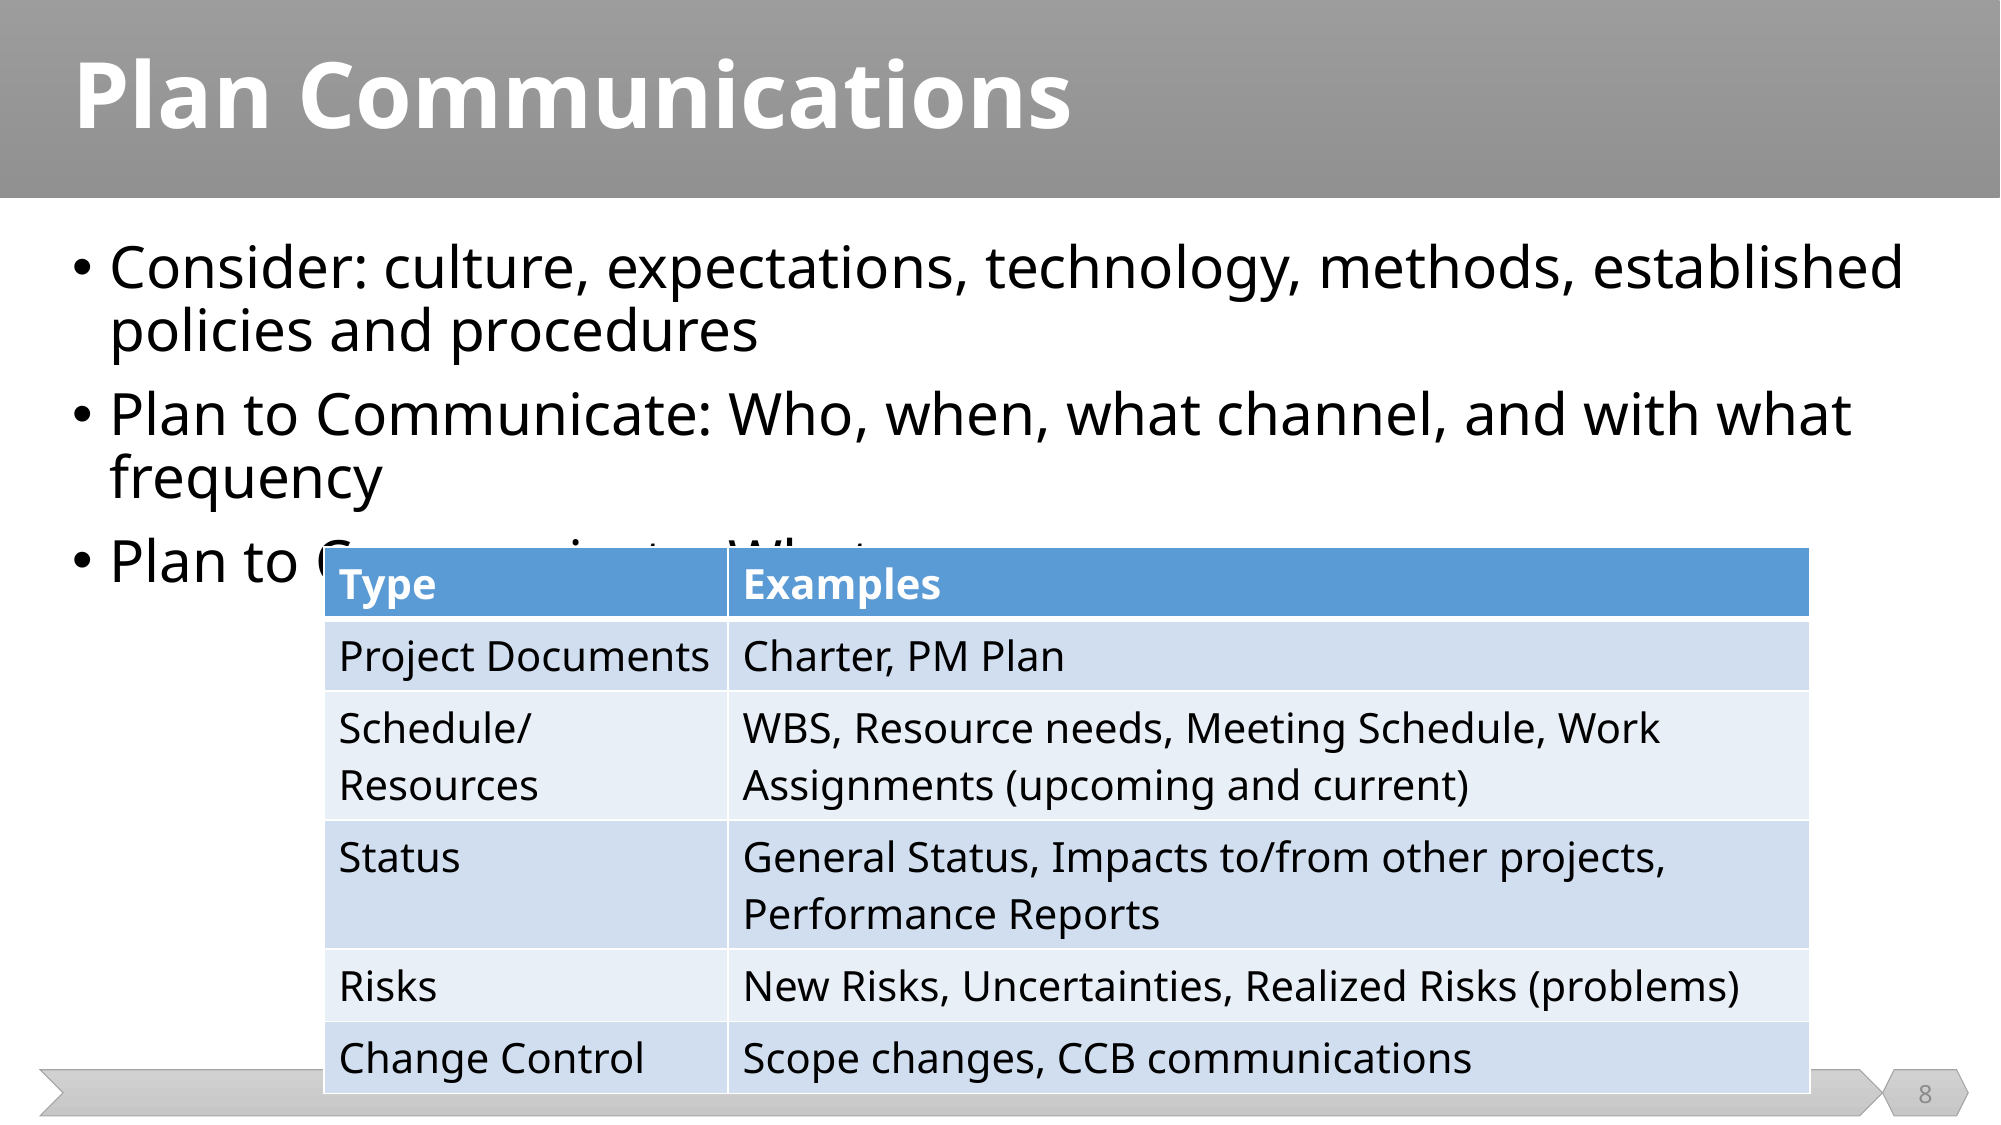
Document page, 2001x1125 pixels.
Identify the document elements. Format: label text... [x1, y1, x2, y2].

slide_number 8 [1882, 1065, 1969, 1125]
table_cell New Risks, Uncertainties, Realized Risks (problems) [729, 950, 1809, 1021]
table_cell General Status, Impacts to/from other projects, Performance Reports [729, 821, 1809, 948]
table_cell Scope changes, CCB communications [729, 1022, 1809, 1093]
table_cell WBS, Resource needs, Meeting Schedule, Work Assignments (upcoming and current) [729, 692, 1809, 819]
table_cell Risks [325, 950, 727, 1021]
list Consider: culture, expectations, technology, methods, established policies and procedures Plan to Communicate: Who, when, what channel, and with what frequency Plan to Communicate: What [56, 230, 1969, 1010]
table_header Examples [729, 548, 1809, 616]
table_cell Project Documents [325, 622, 727, 690]
table_cell Change Control [325, 1022, 727, 1093]
table_cell Charter, PM Plan [729, 622, 1809, 690]
table_cell Status [325, 821, 727, 948]
title Plan Communications [56, 0, 1969, 199]
table_header Type [325, 548, 727, 616]
table_cell Schedule/Resources [325, 692, 727, 819]
